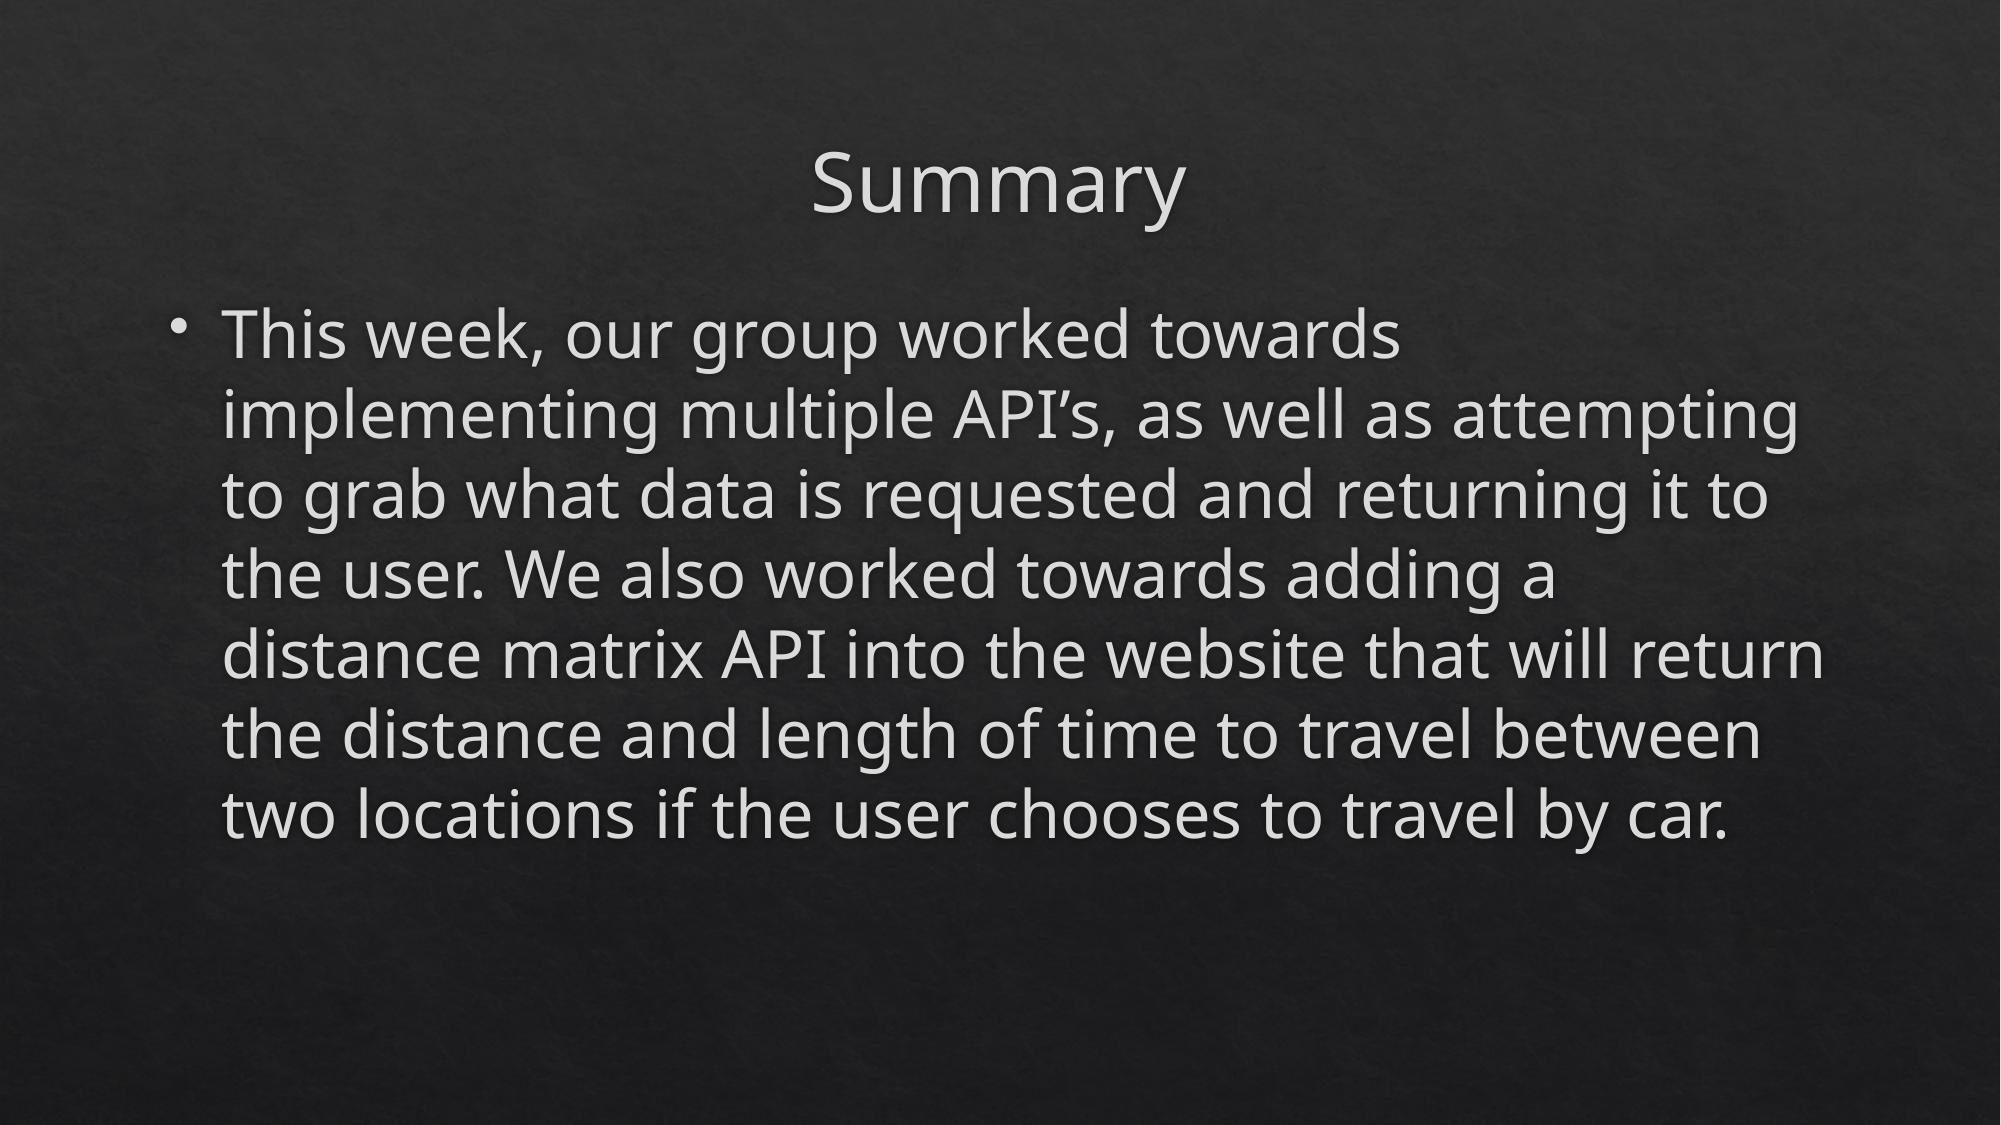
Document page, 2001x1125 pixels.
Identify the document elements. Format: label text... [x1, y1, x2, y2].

list This week, our group worked towards implementing multiple API’s, as well as attempting to grab what data is requested and returning it to the user. We also worked towards adding a distance matrix API into the website that will return the distance and length of time to travel between two locations if the user chooses to travel by car. [149, 284, 1849, 950]
title Summary [149, 99, 1849, 260]
